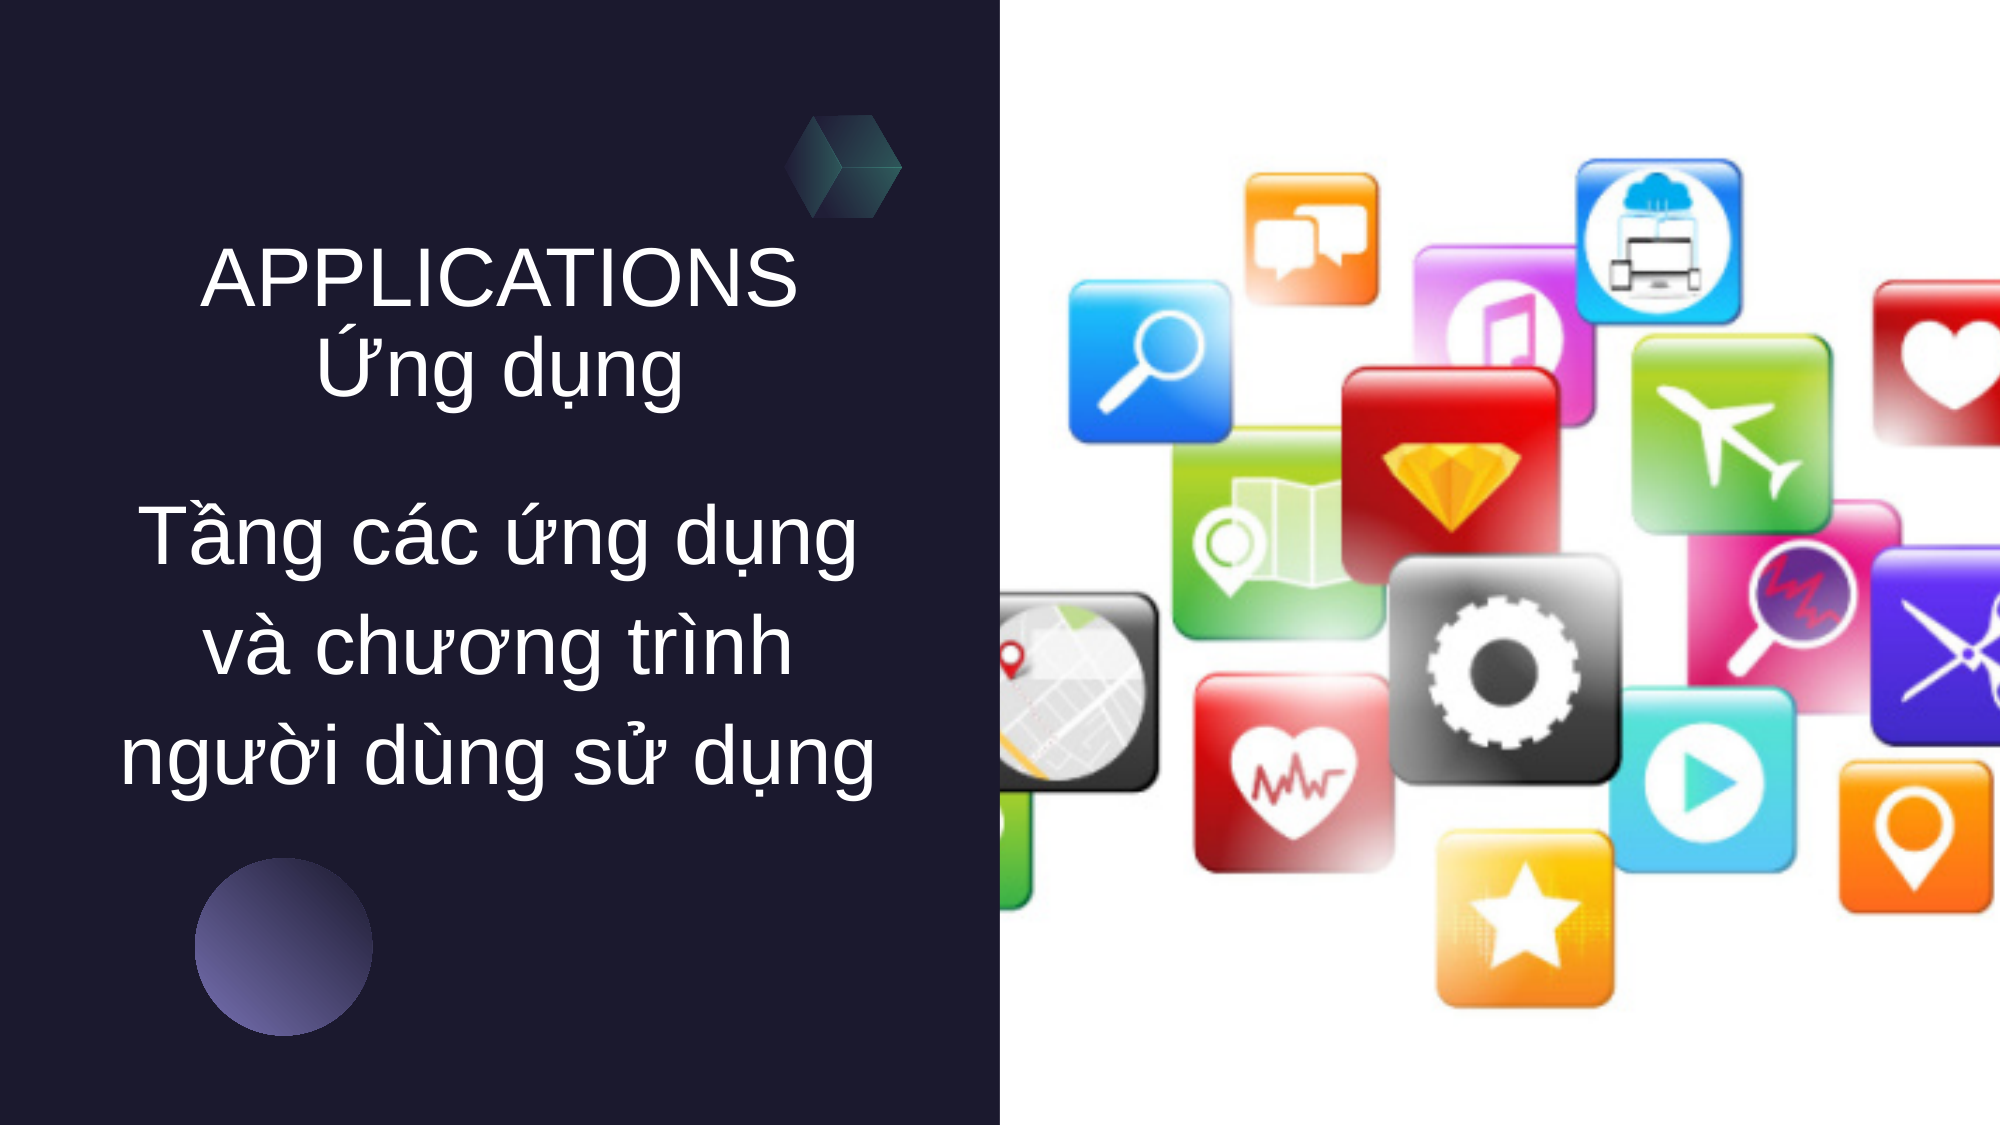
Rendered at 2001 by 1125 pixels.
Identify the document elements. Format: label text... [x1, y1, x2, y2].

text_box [787, 111, 909, 237]
picture [999, 0, 2000, 1125]
list Tầng các ứng dụng và chương trình người dùng sử dụng [95, 463, 903, 1029]
text_box [194, 857, 374, 1037]
title APPLICATIONS Ứng dụng [98, 32, 903, 415]
